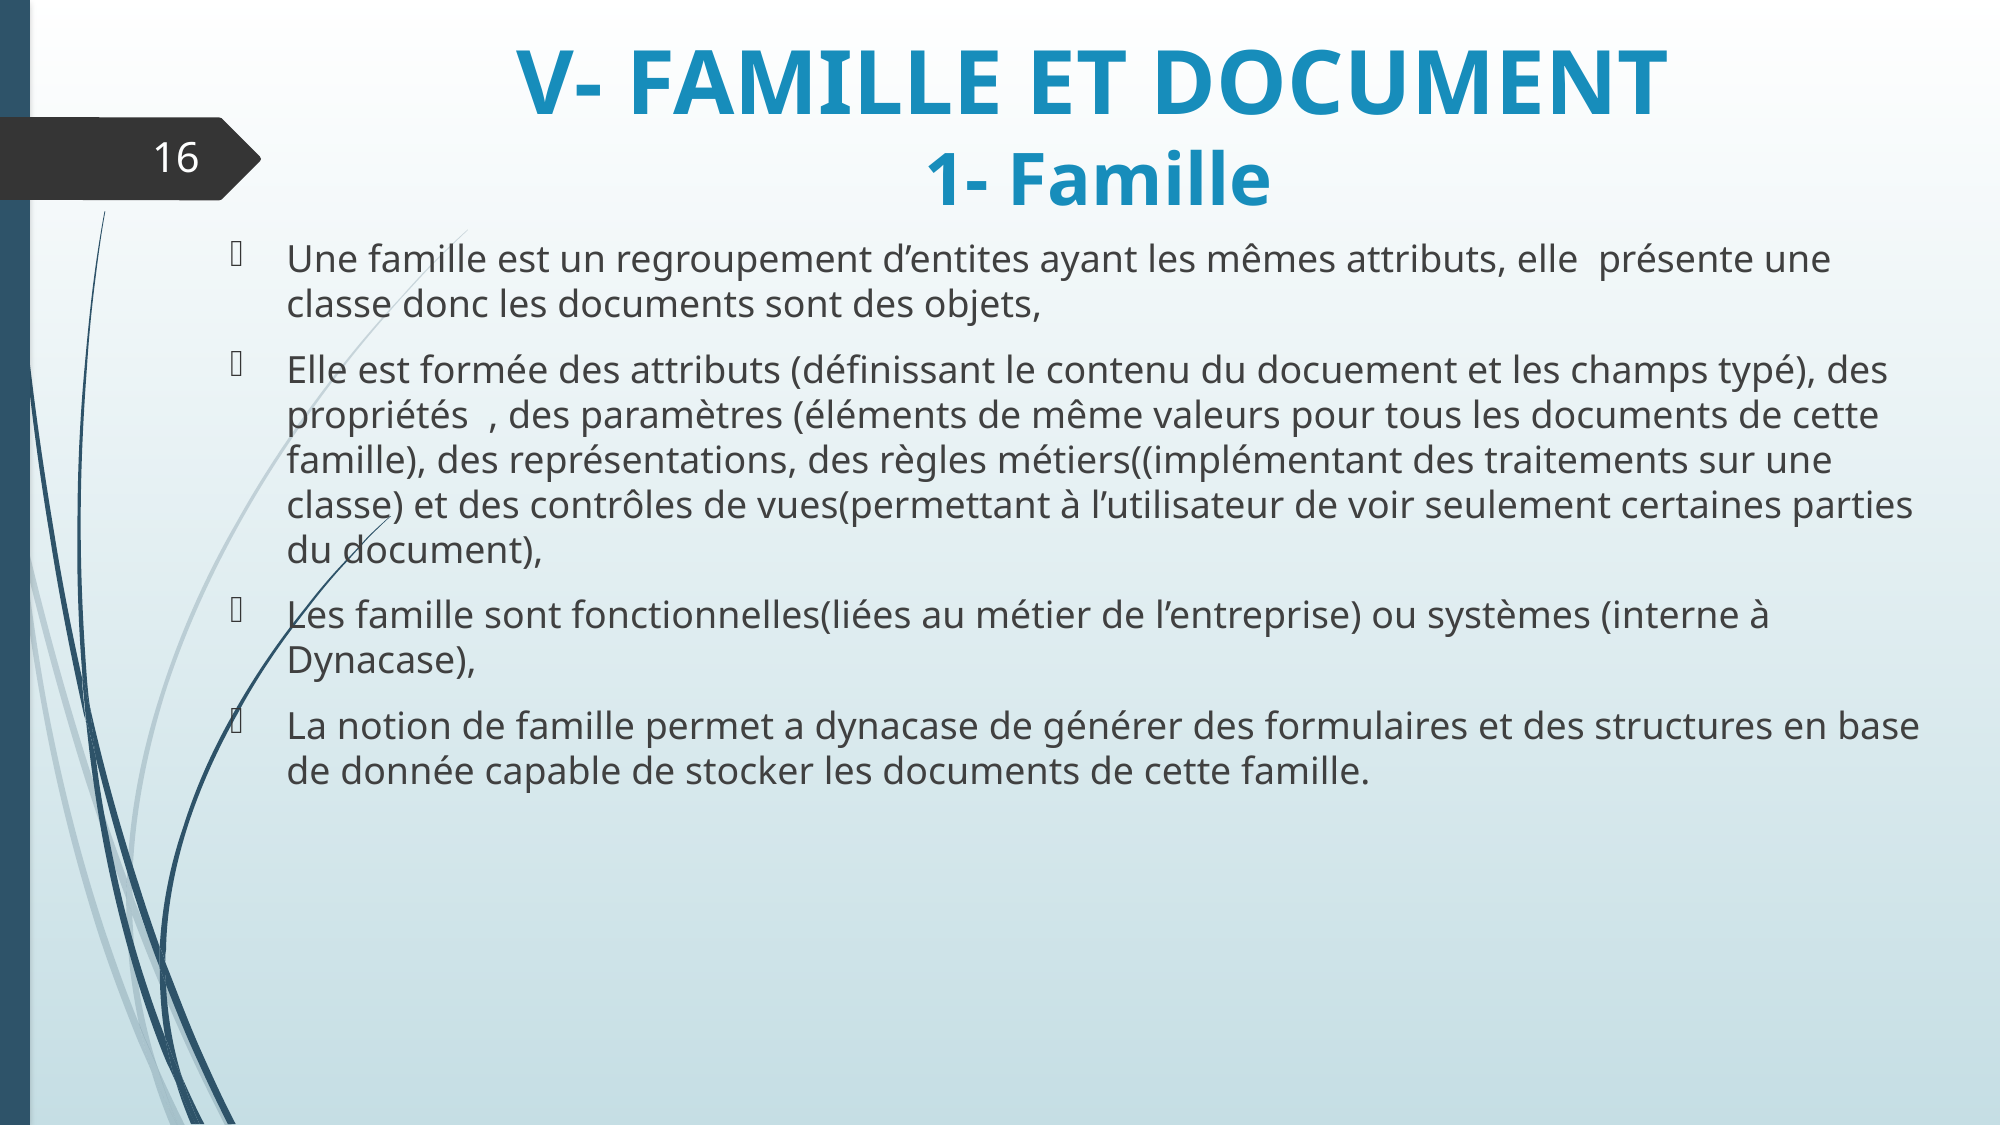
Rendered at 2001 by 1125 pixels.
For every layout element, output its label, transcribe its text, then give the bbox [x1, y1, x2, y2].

list Une famille est un regroupement d’entites ayant les mêmes attributs, elle présente une classe donc les documents sont des objets, Elle est formée des attributs (définissant le contenu du docuement et les champs typé), des propriétés , des paramètres (éléments de même valeurs pour tous les documents de cette famille), des représentations, des règles métiers((implémentant des traitements sur une classe) et des contrôles de vues(permettant à l’utilisateur de voir seulement certaines parties du document), Les famille sont fonctionnelles(liées au métier de l’entreprise) ou systèmes (interne à Dynacase), La notion de famille permet a dynacase de générer des formulaires et des structures en base de donnée capable de stocker les documents de cette famille. [215, 227, 1962, 1071]
slide_number 16 [87, 129, 216, 190]
title V- FAMILLE ET DOCUMENT 1- Famille [236, 18, 1962, 227]
